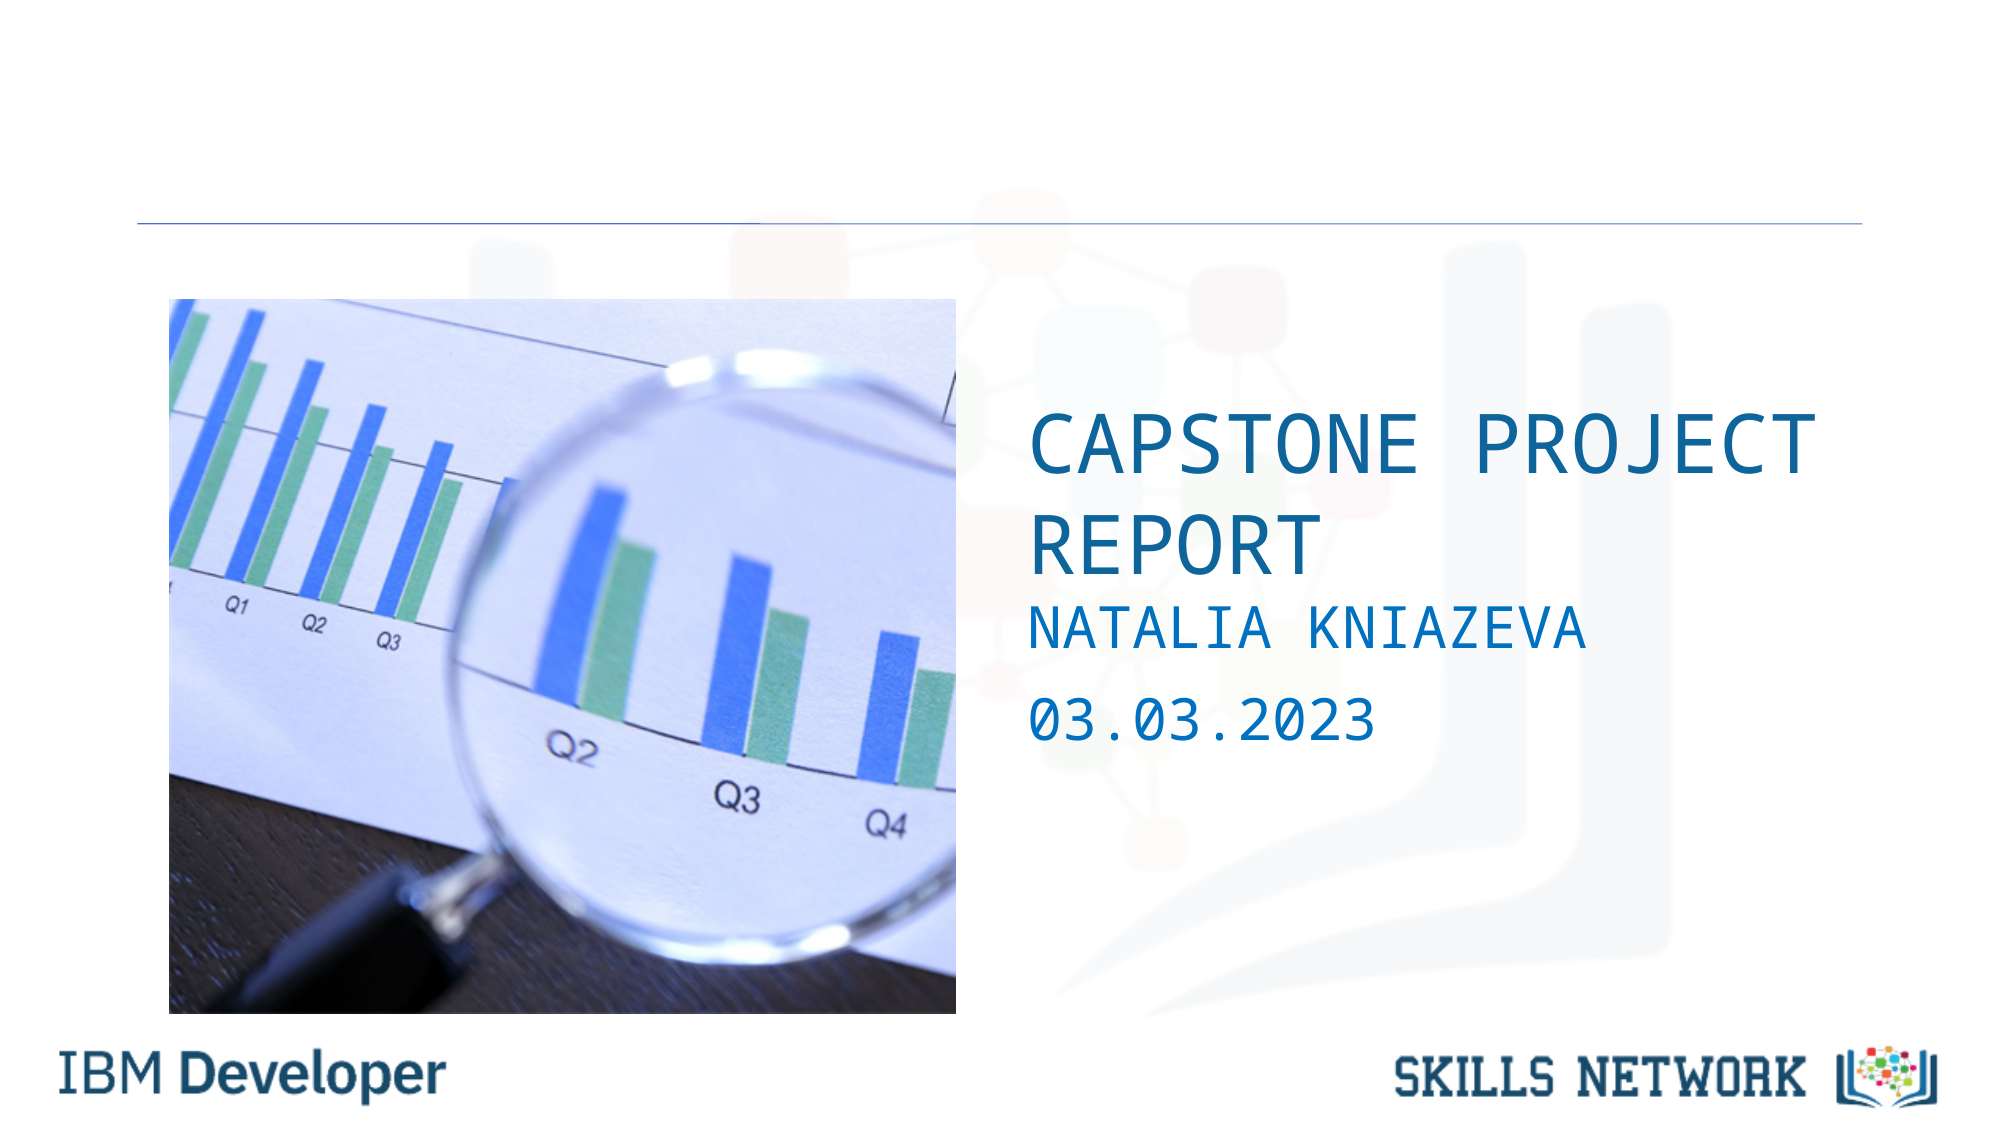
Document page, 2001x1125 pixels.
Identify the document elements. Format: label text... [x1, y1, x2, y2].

list NATALIA KNIAZEVA 03.03.2023 [1012, 583, 1863, 1014]
title CAPSTONE PROJECT REPORT [1012, 384, 1847, 583]
picture [1390, 1045, 1945, 1111]
picture [55, 1045, 459, 1108]
picture [169, 299, 956, 1014]
